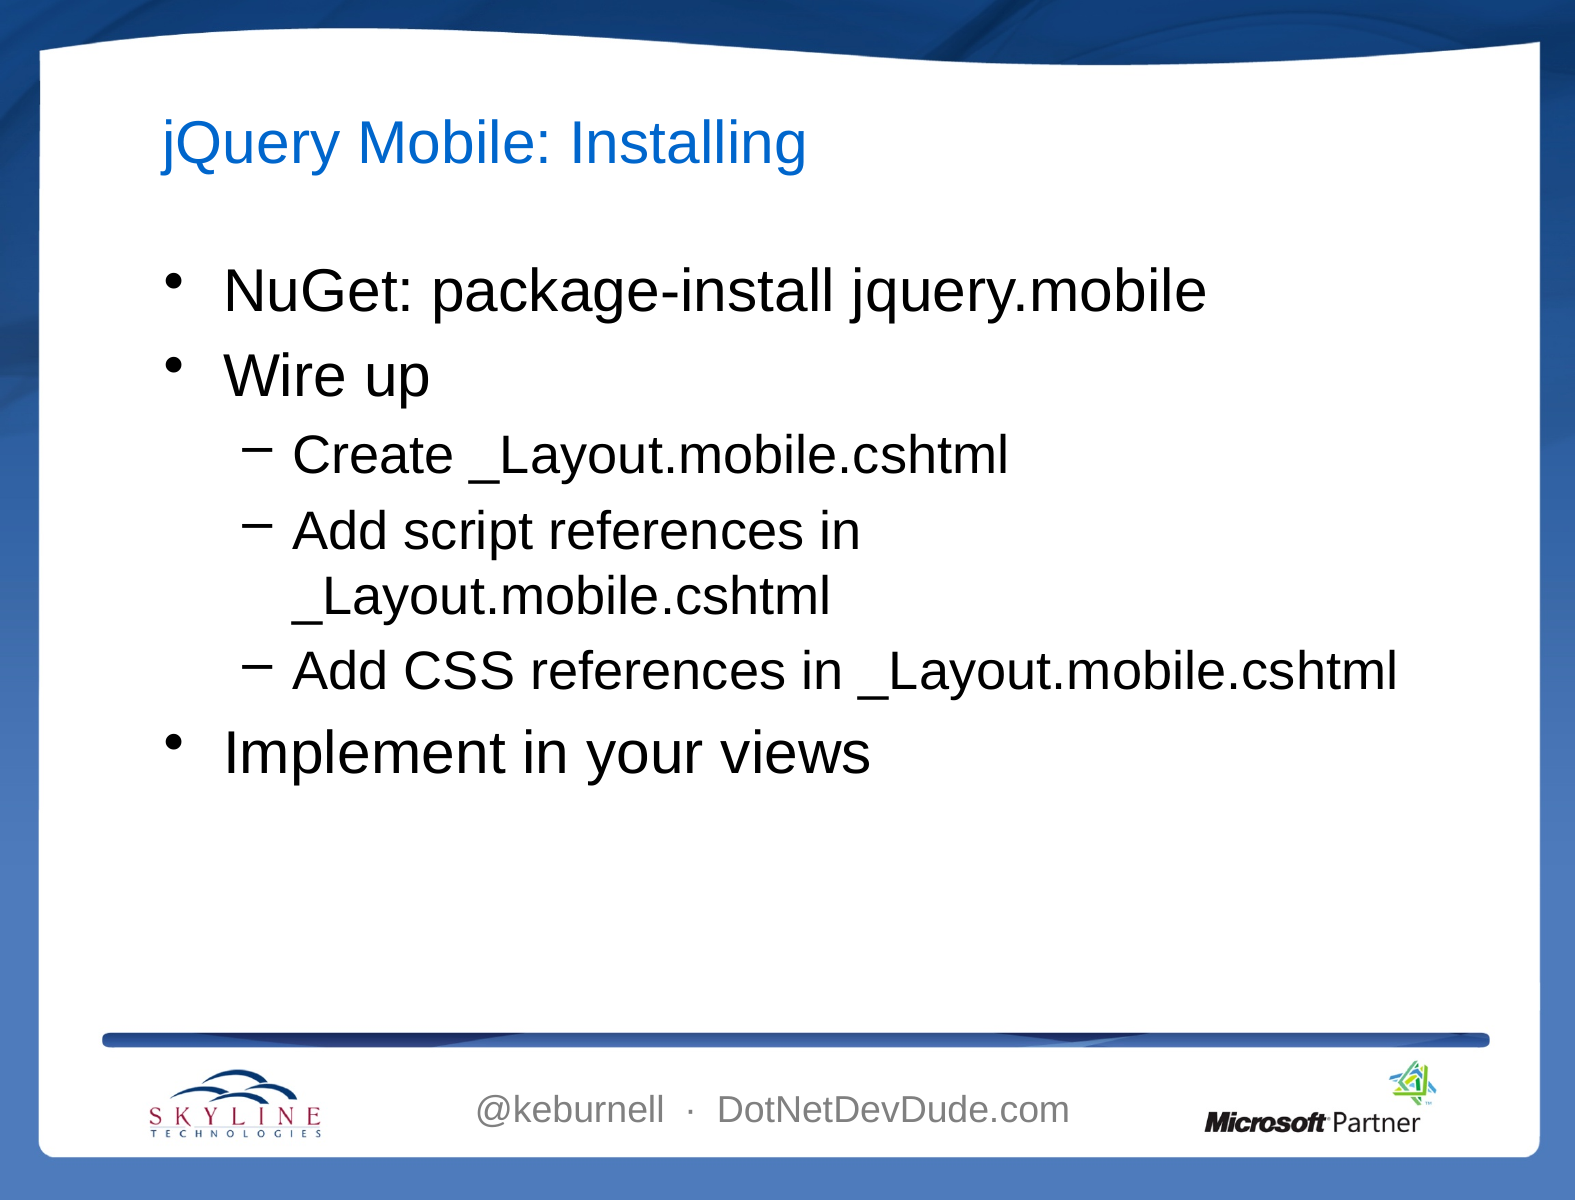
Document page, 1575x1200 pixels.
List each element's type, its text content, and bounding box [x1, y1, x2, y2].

title jQuery Mobile: Installing [146, 62, 1449, 218]
text_box @keburnell ∙ DotNetDevDude.com [399, 1077, 1146, 1138]
picture [0, 0, 1575, 1200]
text_box NuGet: package-install jquery.mobile Wire up Create _Layout.mobile.cshtml Add script references in _Layout.mobile.cshtml Add CSS references in _Layout.mobile.cshtml Implement in your views [147, 243, 1434, 1026]
